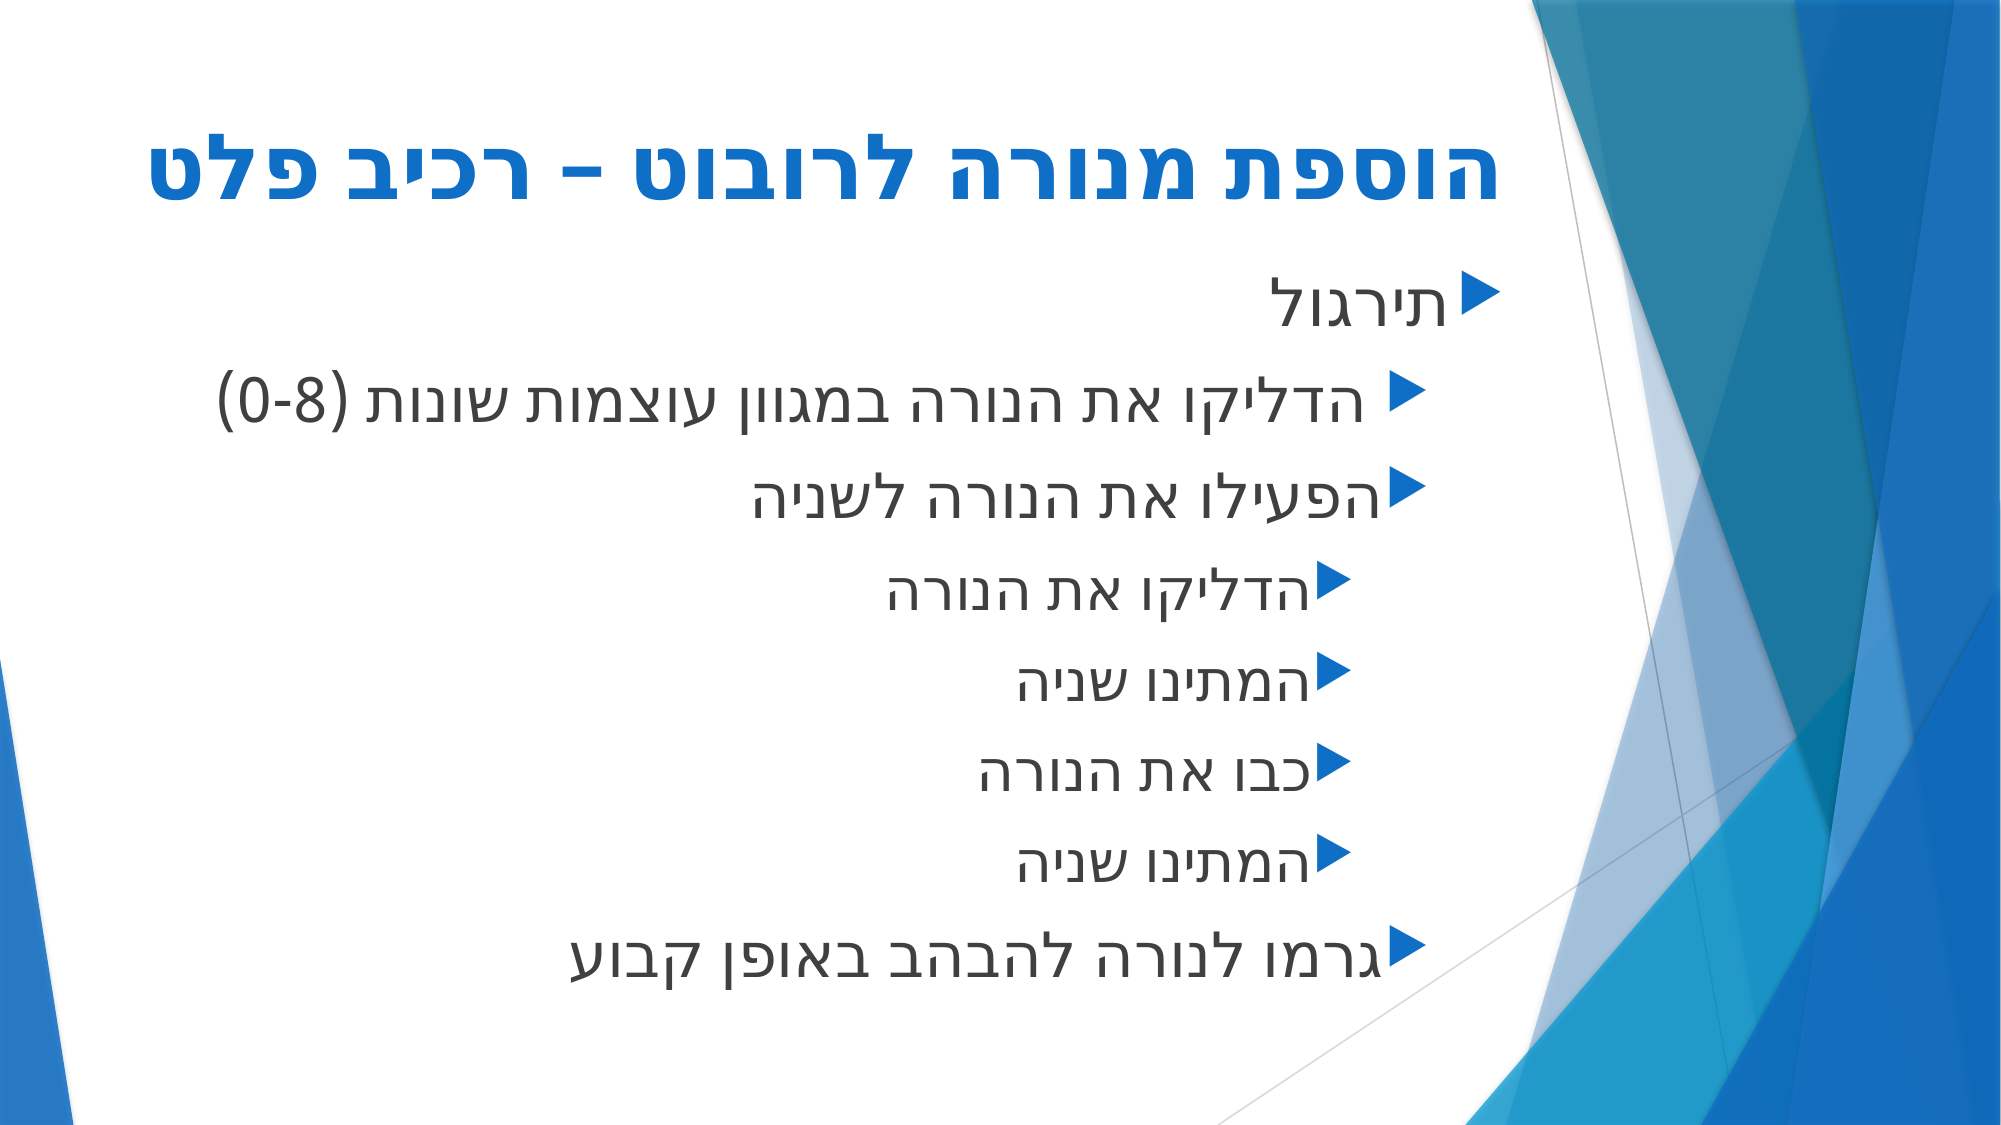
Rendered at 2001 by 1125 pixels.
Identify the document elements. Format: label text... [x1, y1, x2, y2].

list תירגול הדליקו את הנורה במגוון עוצמות שונות (0-8) הפעילו את הנורה לשניה הדליקו את הנורה המתינו שניה כבו את הנורה המתינו שניה גרמו לנורה להבהב באופן קבוע [131, 251, 1522, 1058]
title הוספת מנורה לרובוט – רכיב פלט [111, 99, 1522, 317]
